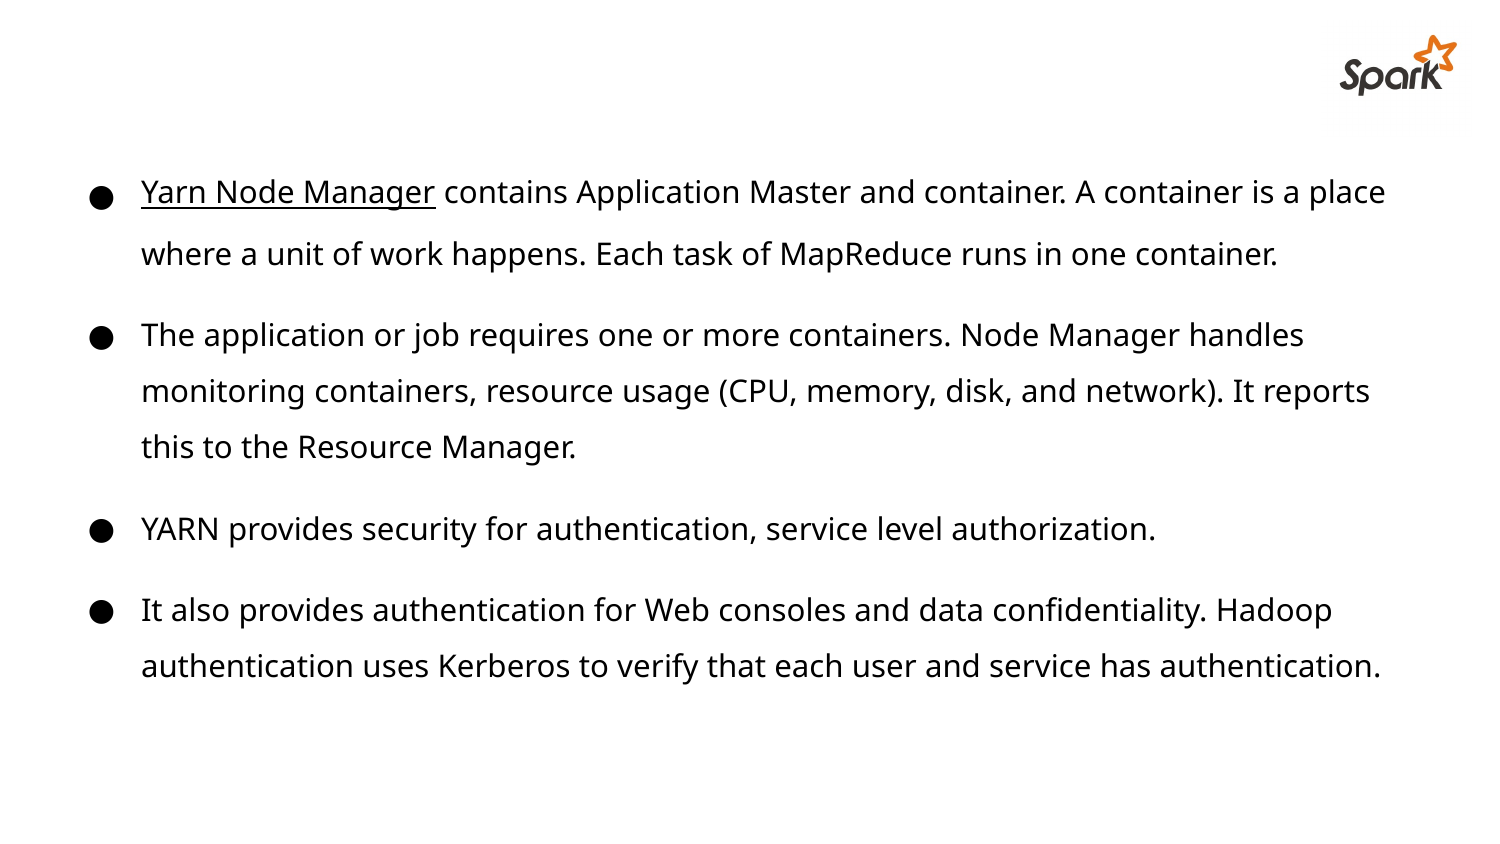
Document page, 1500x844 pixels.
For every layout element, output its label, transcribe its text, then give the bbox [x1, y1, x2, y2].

picture [1321, 19, 1472, 137]
list Yarn Node Manager contains Application Master and container. A container is a place where a unit of work happens. Each task of MapReduce runs in one container. The application or job requires one or more containers. Node Manager handles monitoring containers, resource usage (CPU, memory, disk, and network). It reports this to the Resource Manager. YARN provides security for authentication, service level authorization. It also provides authentication for Web consoles and data confidentiality. Hadoop authentication uses Kerberos to verify that each user and service has authentication. [51, 136, 1449, 804]
